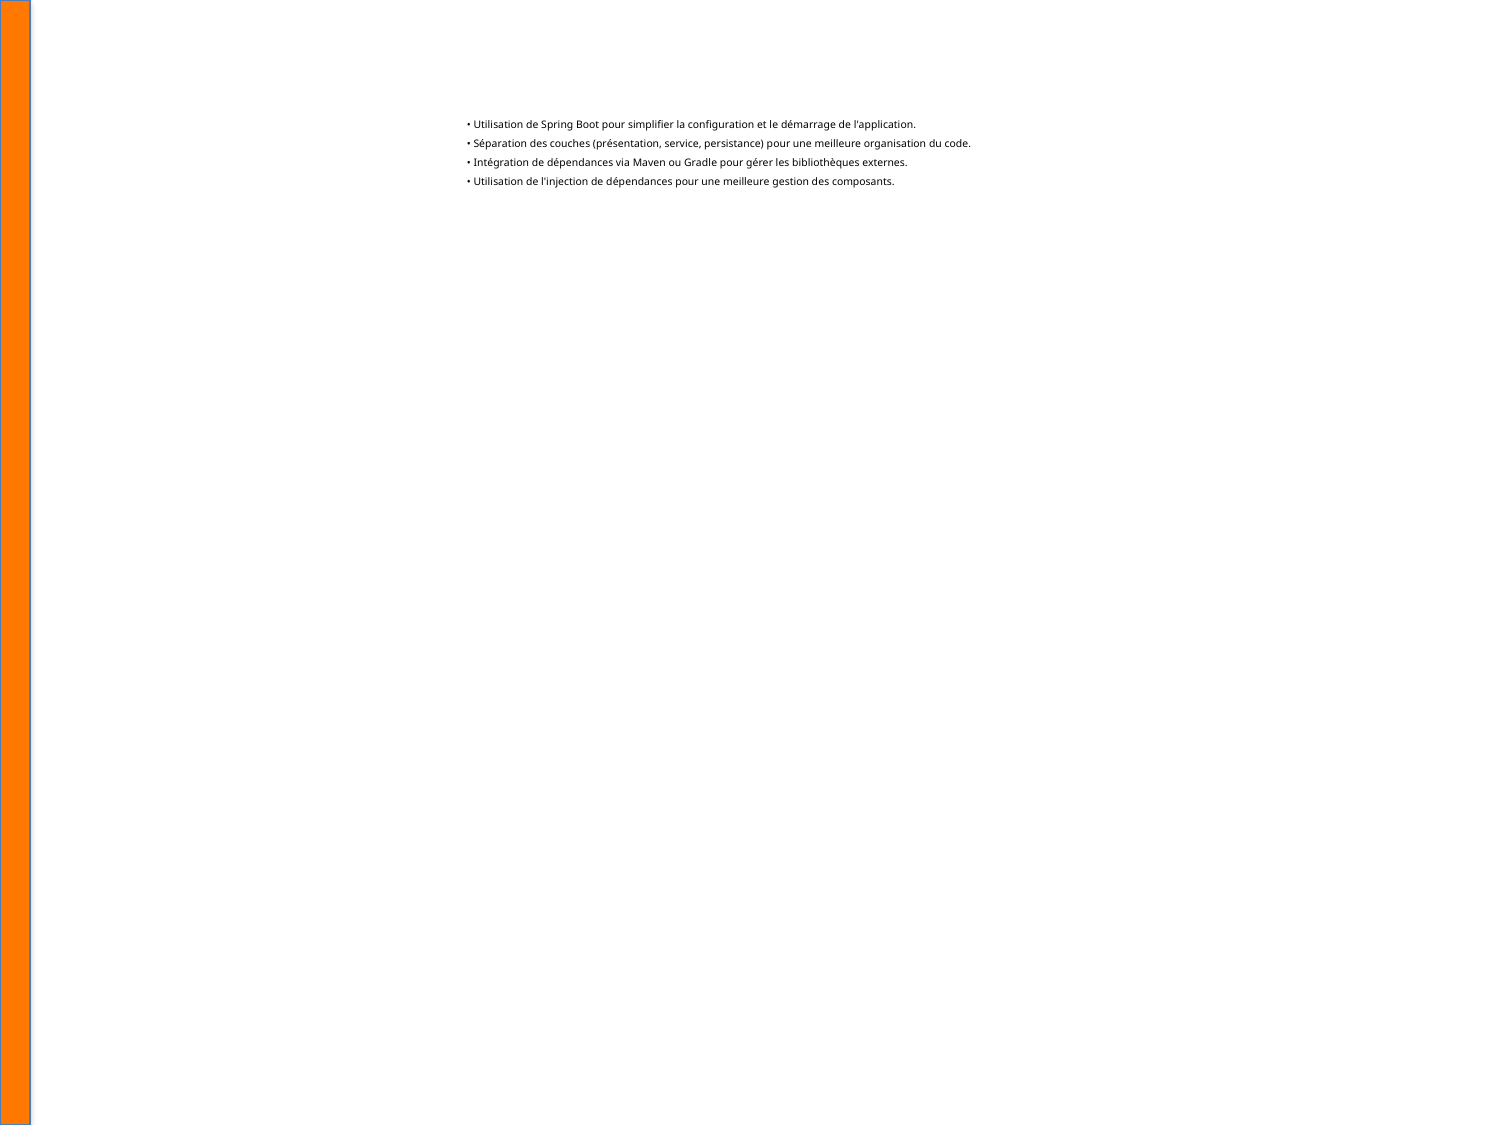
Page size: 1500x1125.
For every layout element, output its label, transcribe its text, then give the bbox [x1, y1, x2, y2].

text_box [0, 0, 31, 1125]
text_box • Utilisation de Spring Boot pour simplifier la configuration et le démarrage de l'application. • Séparation des couches (présentation, service, persistance) pour une meilleure organisation du code. • Intégration de dépendances via Maven ou Gradle pour gérer les bibliothèques externes. • Utilisation de l'injection de dépendances pour une meilleure gestion des composants. [452, 59, 988, 195]
